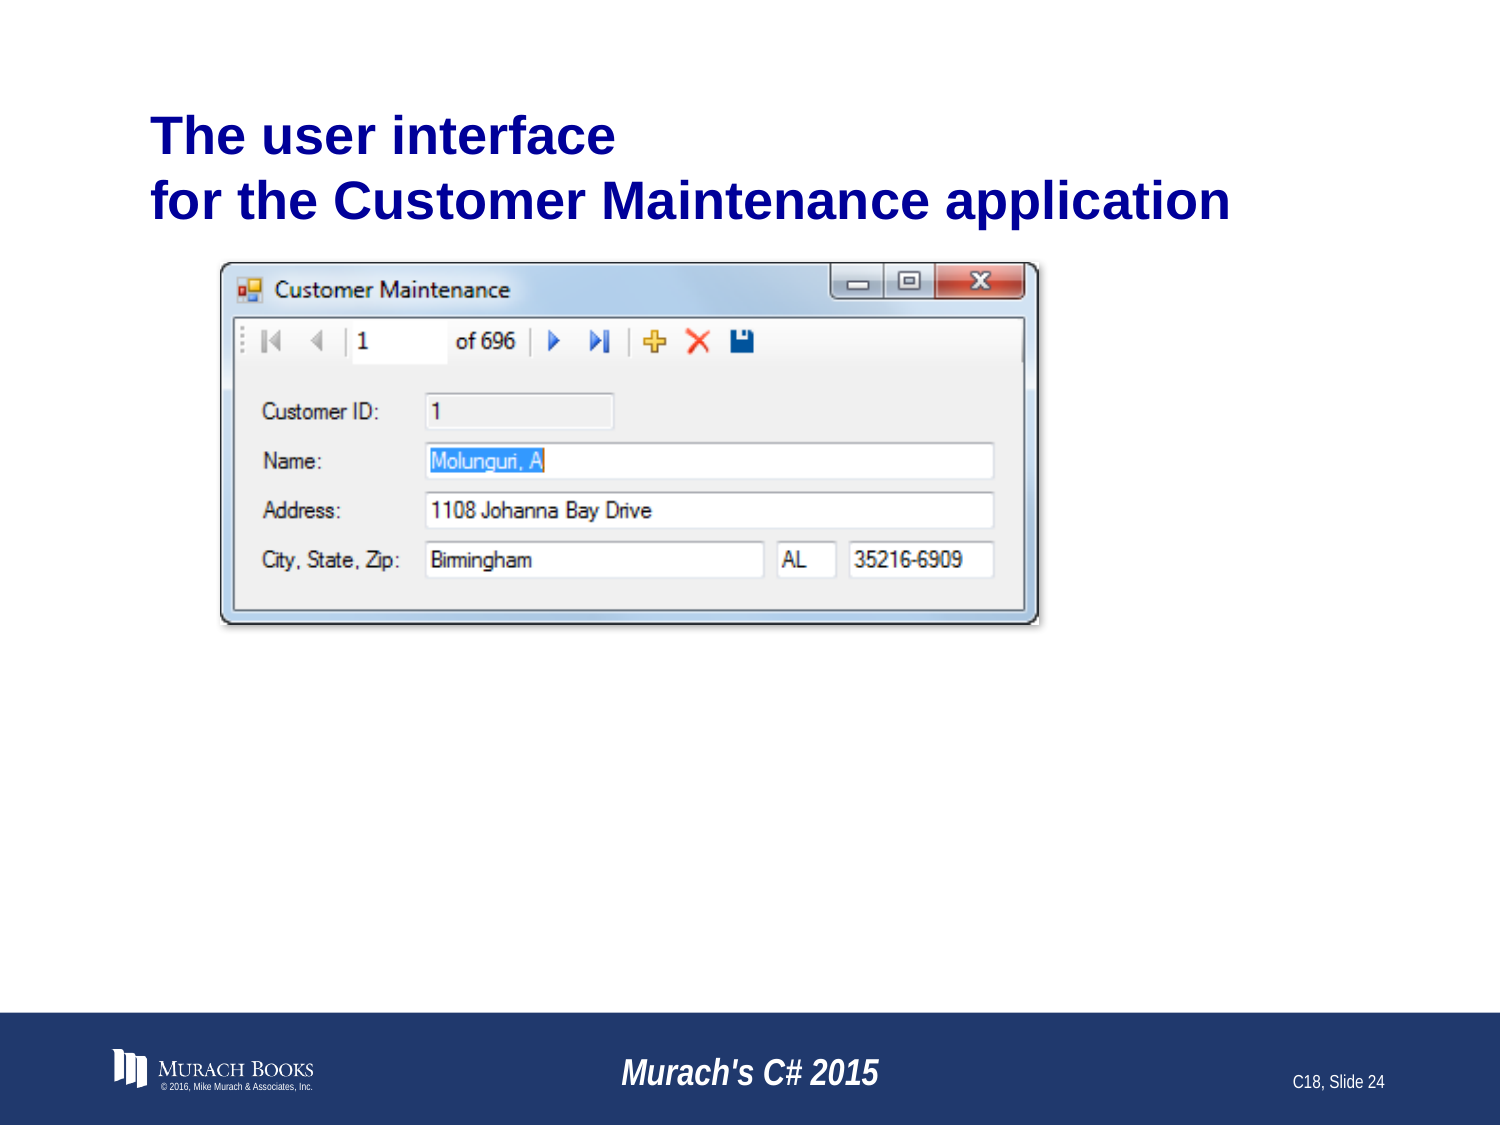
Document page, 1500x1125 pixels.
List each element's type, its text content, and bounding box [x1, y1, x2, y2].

footer © 2016, Mike Murach & Associates, Inc. [12, 1025, 463, 1100]
title The user interface for the Customer Maintenance application [150, 99, 1350, 232]
picture [219, 262, 1039, 626]
slide_number C18, Slide 24 [1087, 1025, 1400, 1100]
slide_number Murach's C# 2015 [463, 1025, 1050, 1100]
